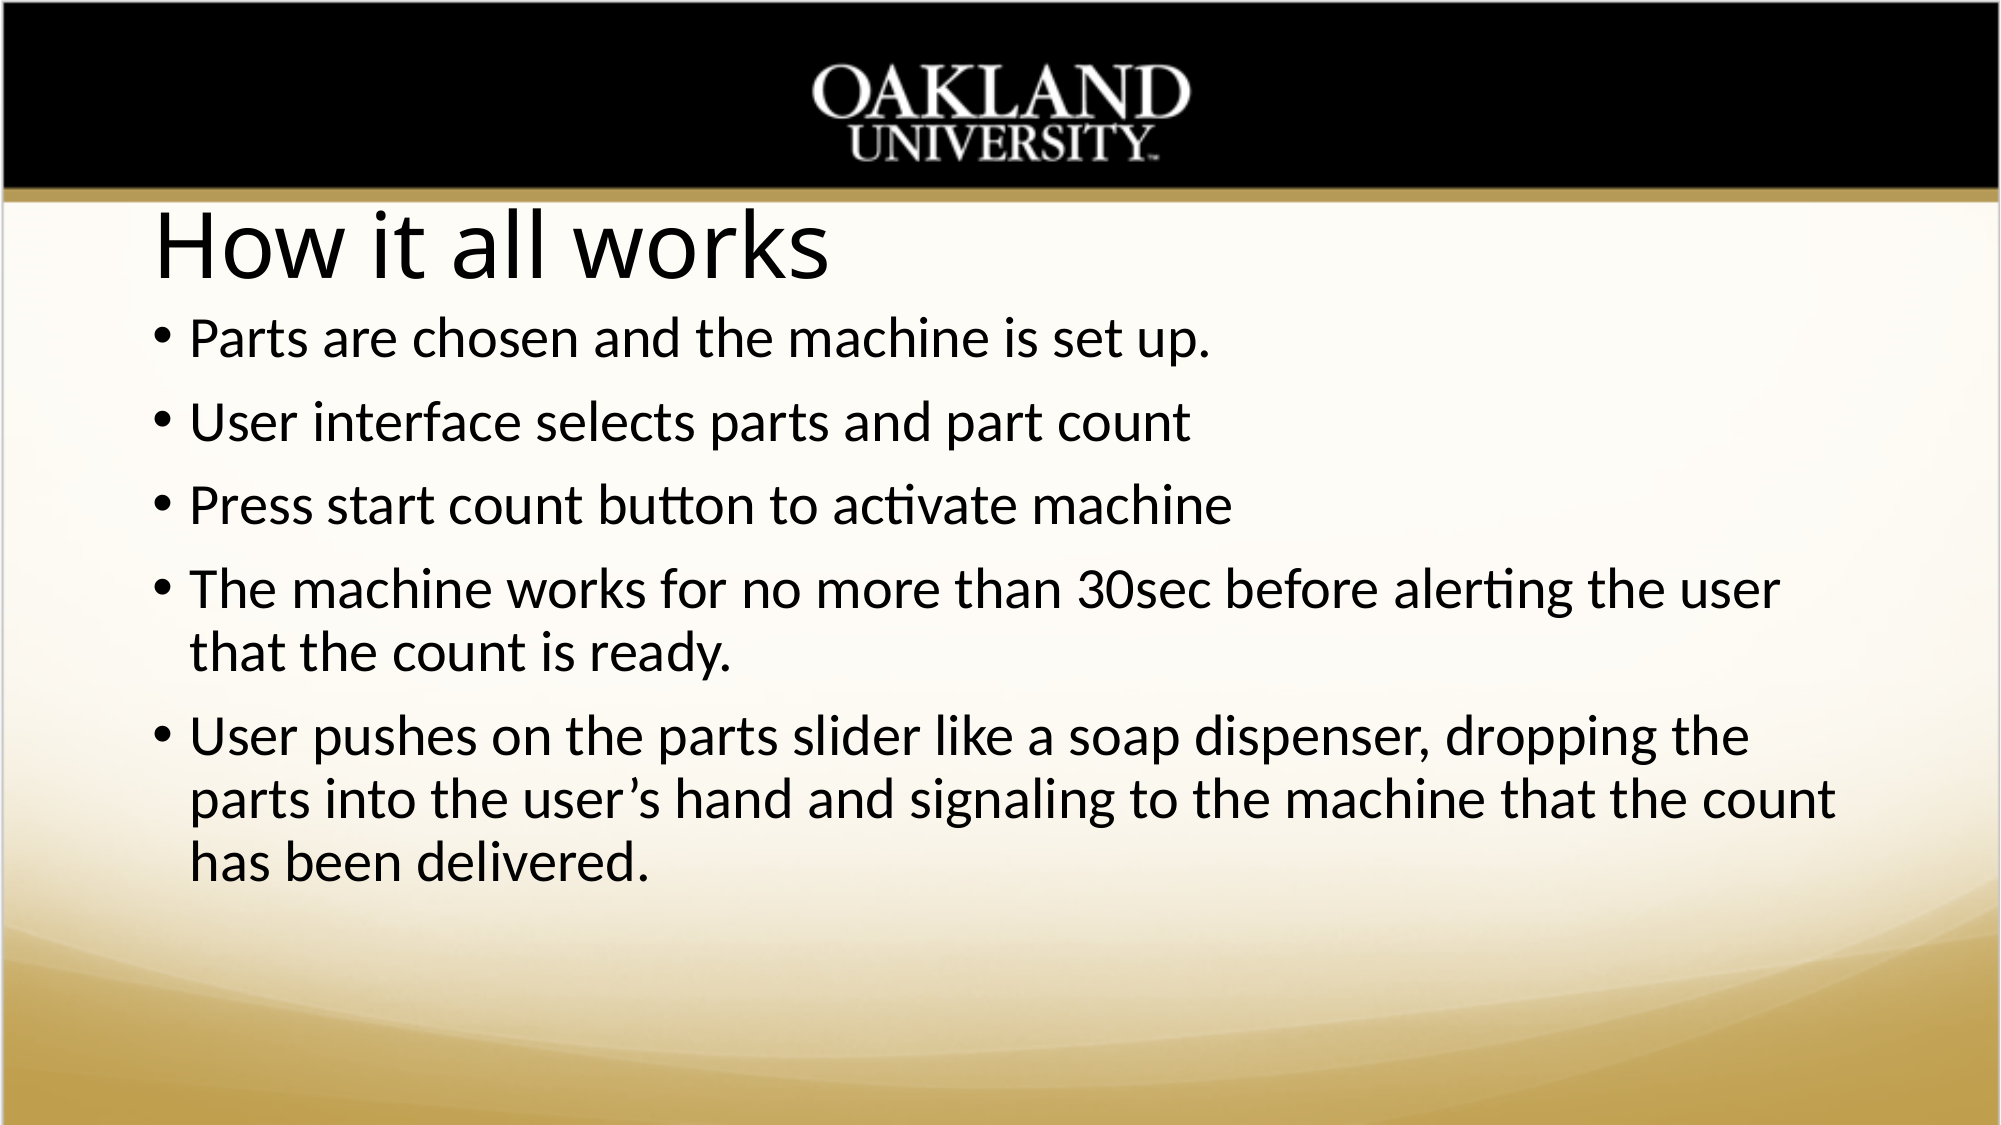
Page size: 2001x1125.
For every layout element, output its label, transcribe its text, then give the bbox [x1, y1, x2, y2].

list Parts are chosen and the machine is set up. User interface selects parts and part count Press start count button to activate machine The machine works for no more than 30sec before alerting the user that the count is ready. User pushes on the parts slider like a soap dispenser, dropping the parts into the user’s hand and signaling to the machine that the count has been delivered. [137, 299, 1863, 1014]
picture [0, 0, 2001, 1125]
title How it all works [137, 140, 1863, 299]
